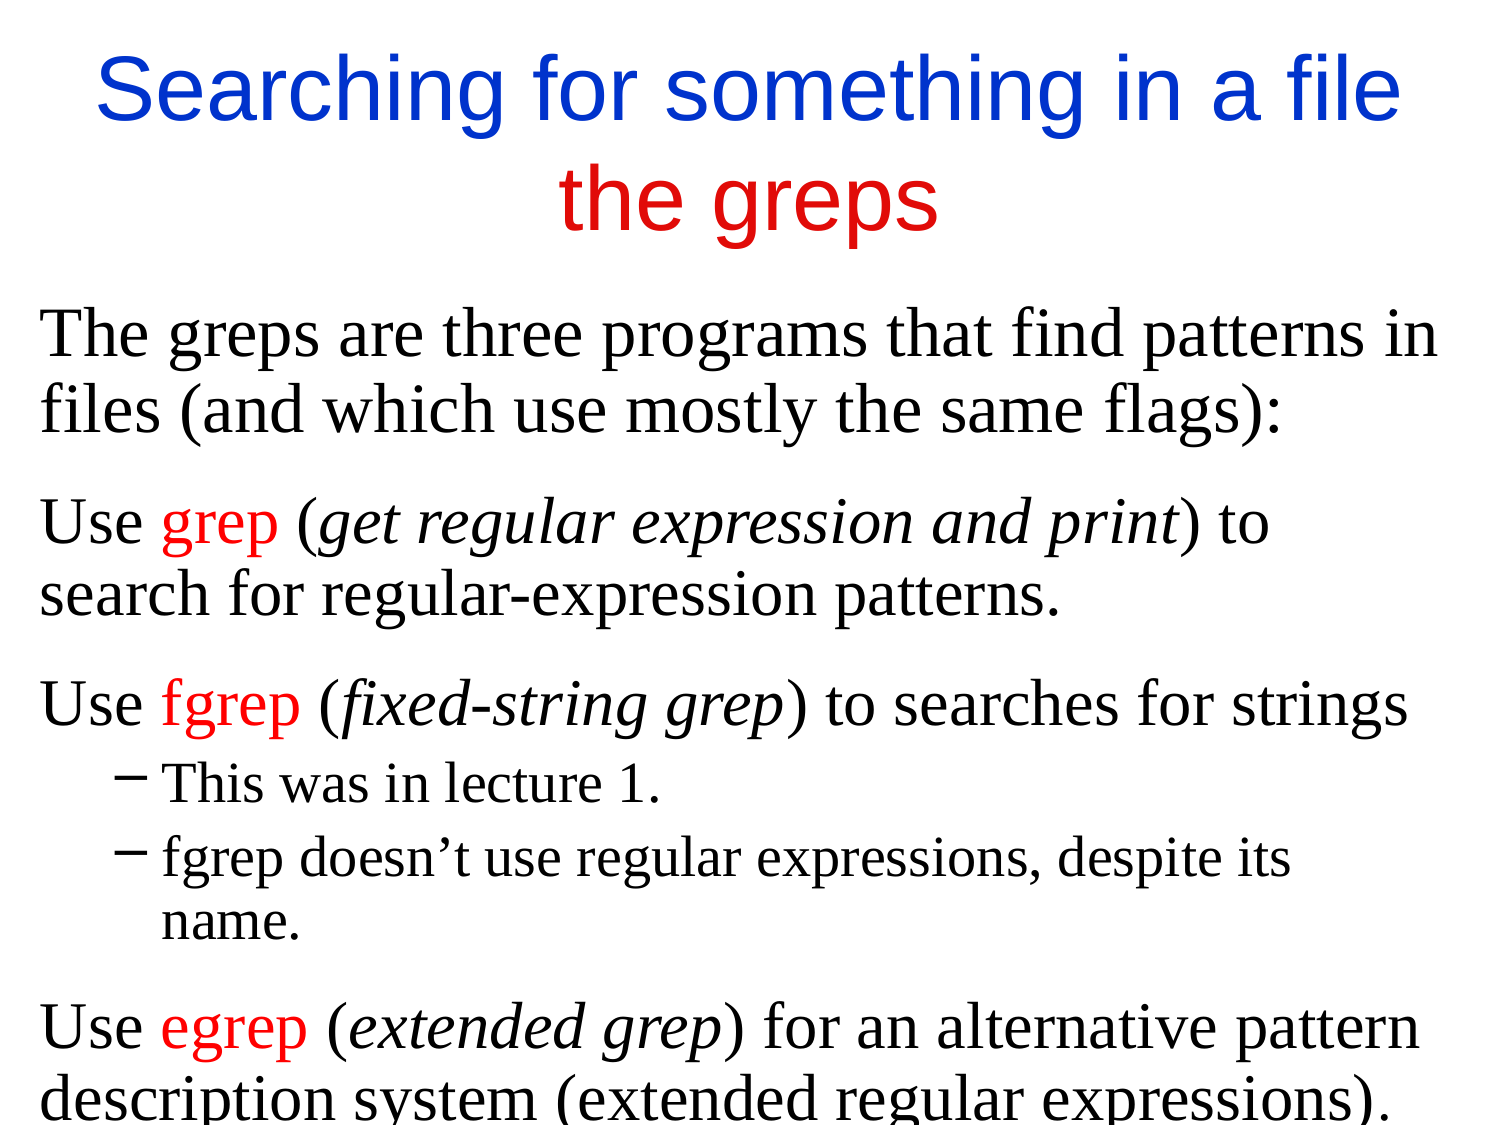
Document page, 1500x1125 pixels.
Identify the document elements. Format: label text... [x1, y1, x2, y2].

list The greps are three programs that find patterns in files (and which use mostly the same flags): Use grep (get regular expression and print) to search for regular-expression patterns. Use fgrep (fixed-string grep) to searches for strings This was in lecture 1. fgrep doesn’t use regular expressions, despite its name. Use egrep (extended grep) for an alternative pattern description system (extended regular expressions). [24, 287, 1463, 1125]
title Searching for something in a file the greps [74, 44, 1426, 233]
